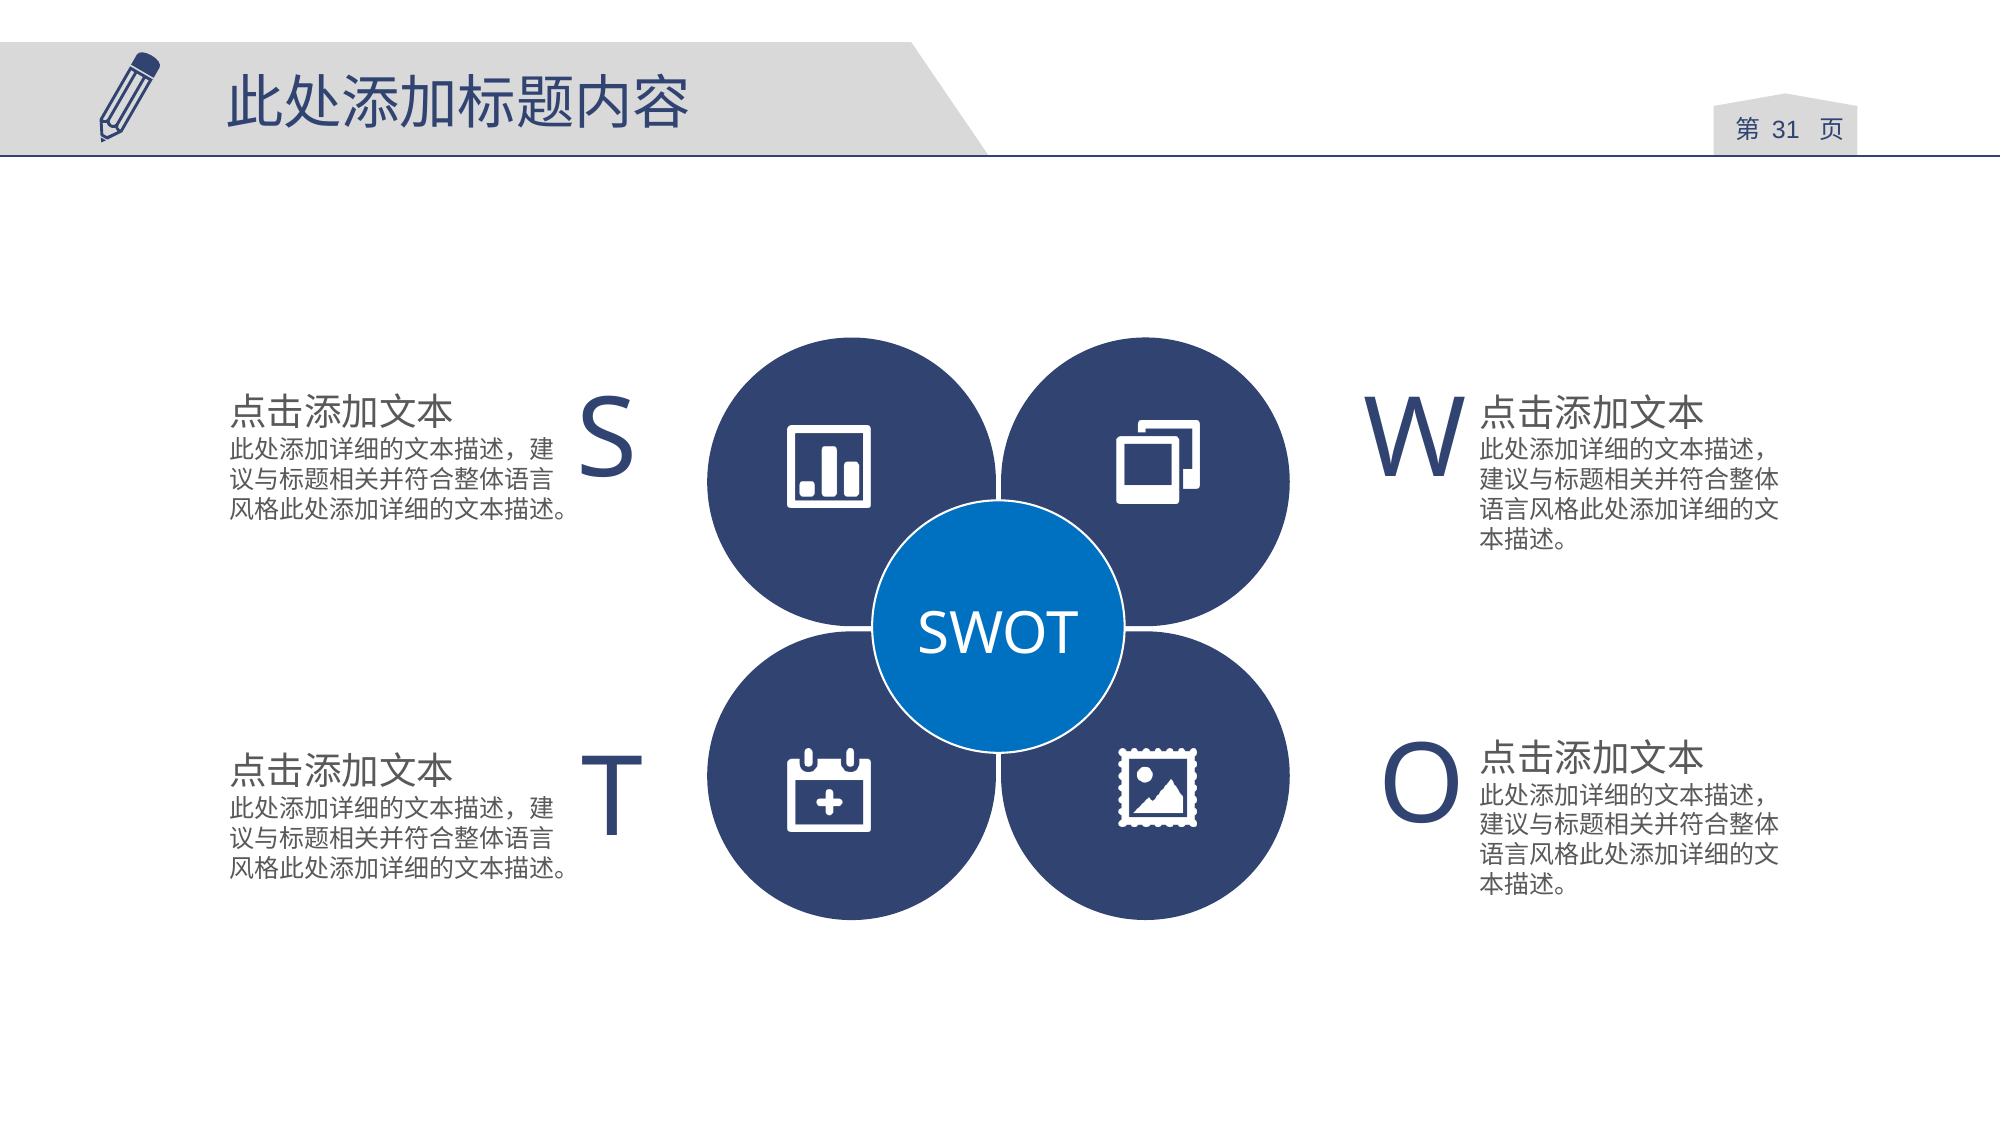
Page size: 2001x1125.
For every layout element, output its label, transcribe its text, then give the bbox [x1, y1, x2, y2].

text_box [214, 358, 646, 533]
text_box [99, 46, 164, 143]
text_box [1713, 93, 1858, 155]
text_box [1361, 704, 1819, 909]
text_box 此处添加标题内容 [210, 57, 706, 143]
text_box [872, 500, 1125, 753]
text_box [646, 276, 1351, 981]
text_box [1351, 358, 1819, 563]
text_box [0, 42, 989, 155]
text_box 第 页 [1722, 107, 1858, 154]
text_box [214, 717, 646, 892]
